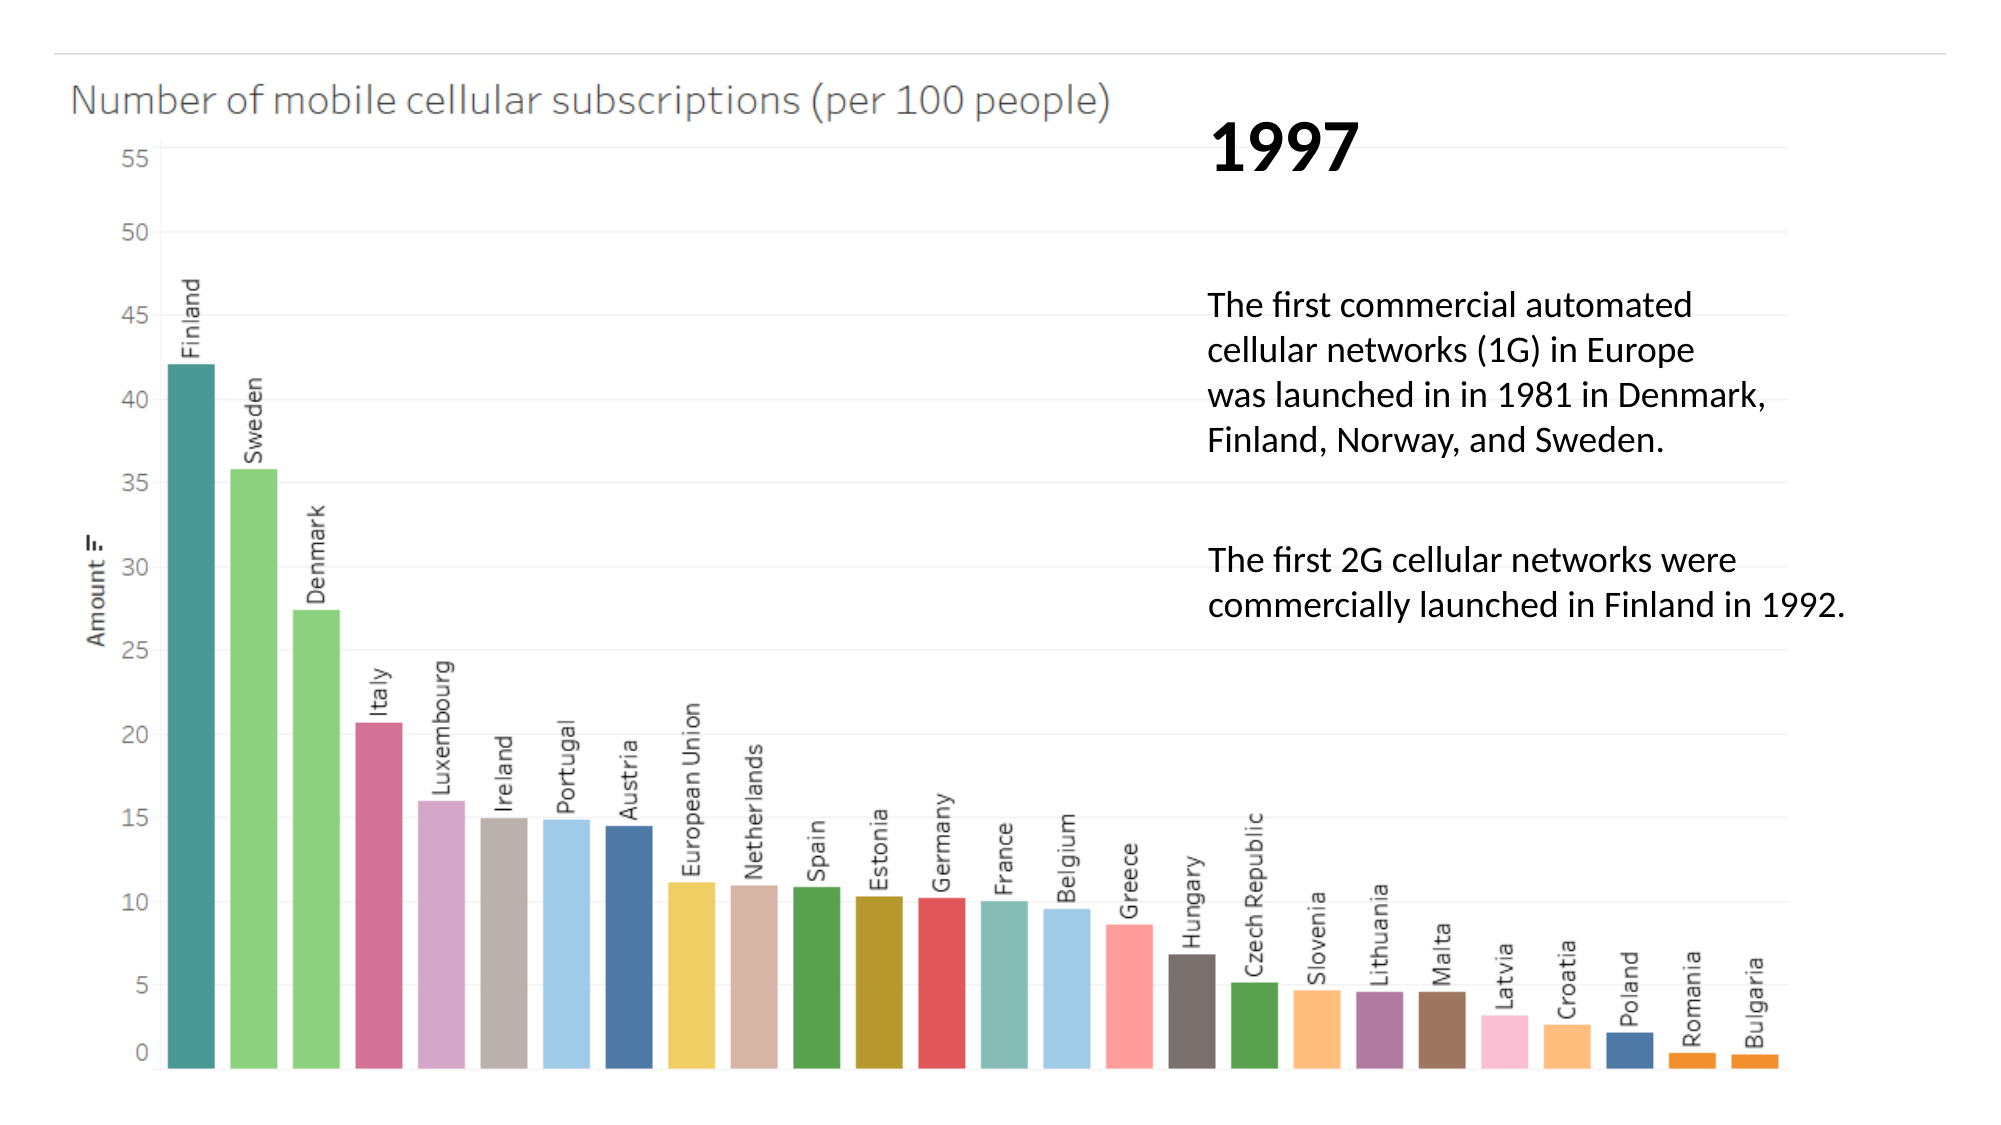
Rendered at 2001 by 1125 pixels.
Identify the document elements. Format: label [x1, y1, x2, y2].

picture [54, 53, 1946, 1072]
